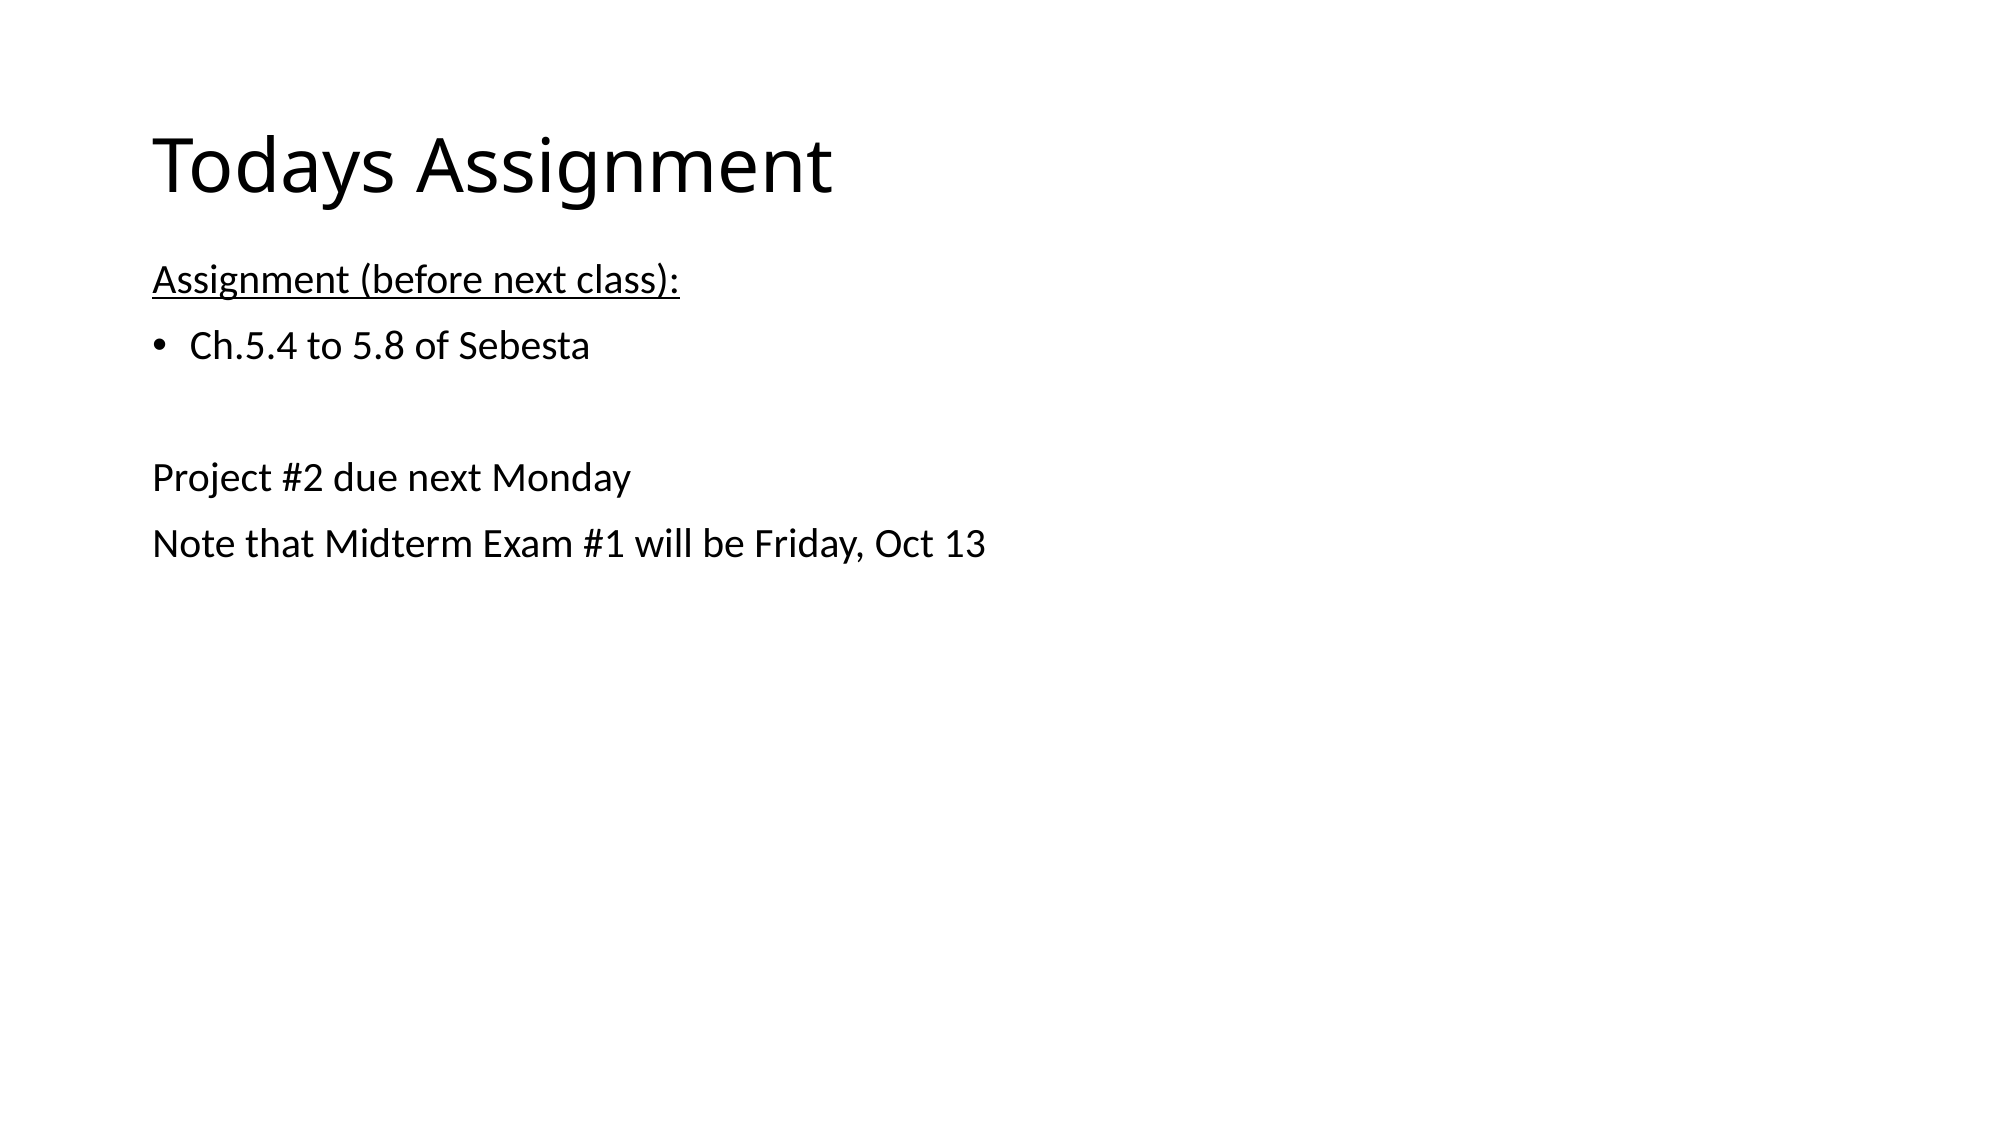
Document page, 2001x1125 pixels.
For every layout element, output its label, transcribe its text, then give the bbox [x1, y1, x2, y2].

title Todays Assignment [137, 59, 1863, 250]
list Assignment (before next class): Ch.5.4 to 5.8 of Sebesta Project #2 due next Monday Note that Midterm Exam #1 will be Friday, Oct 13 [137, 250, 1863, 1014]
